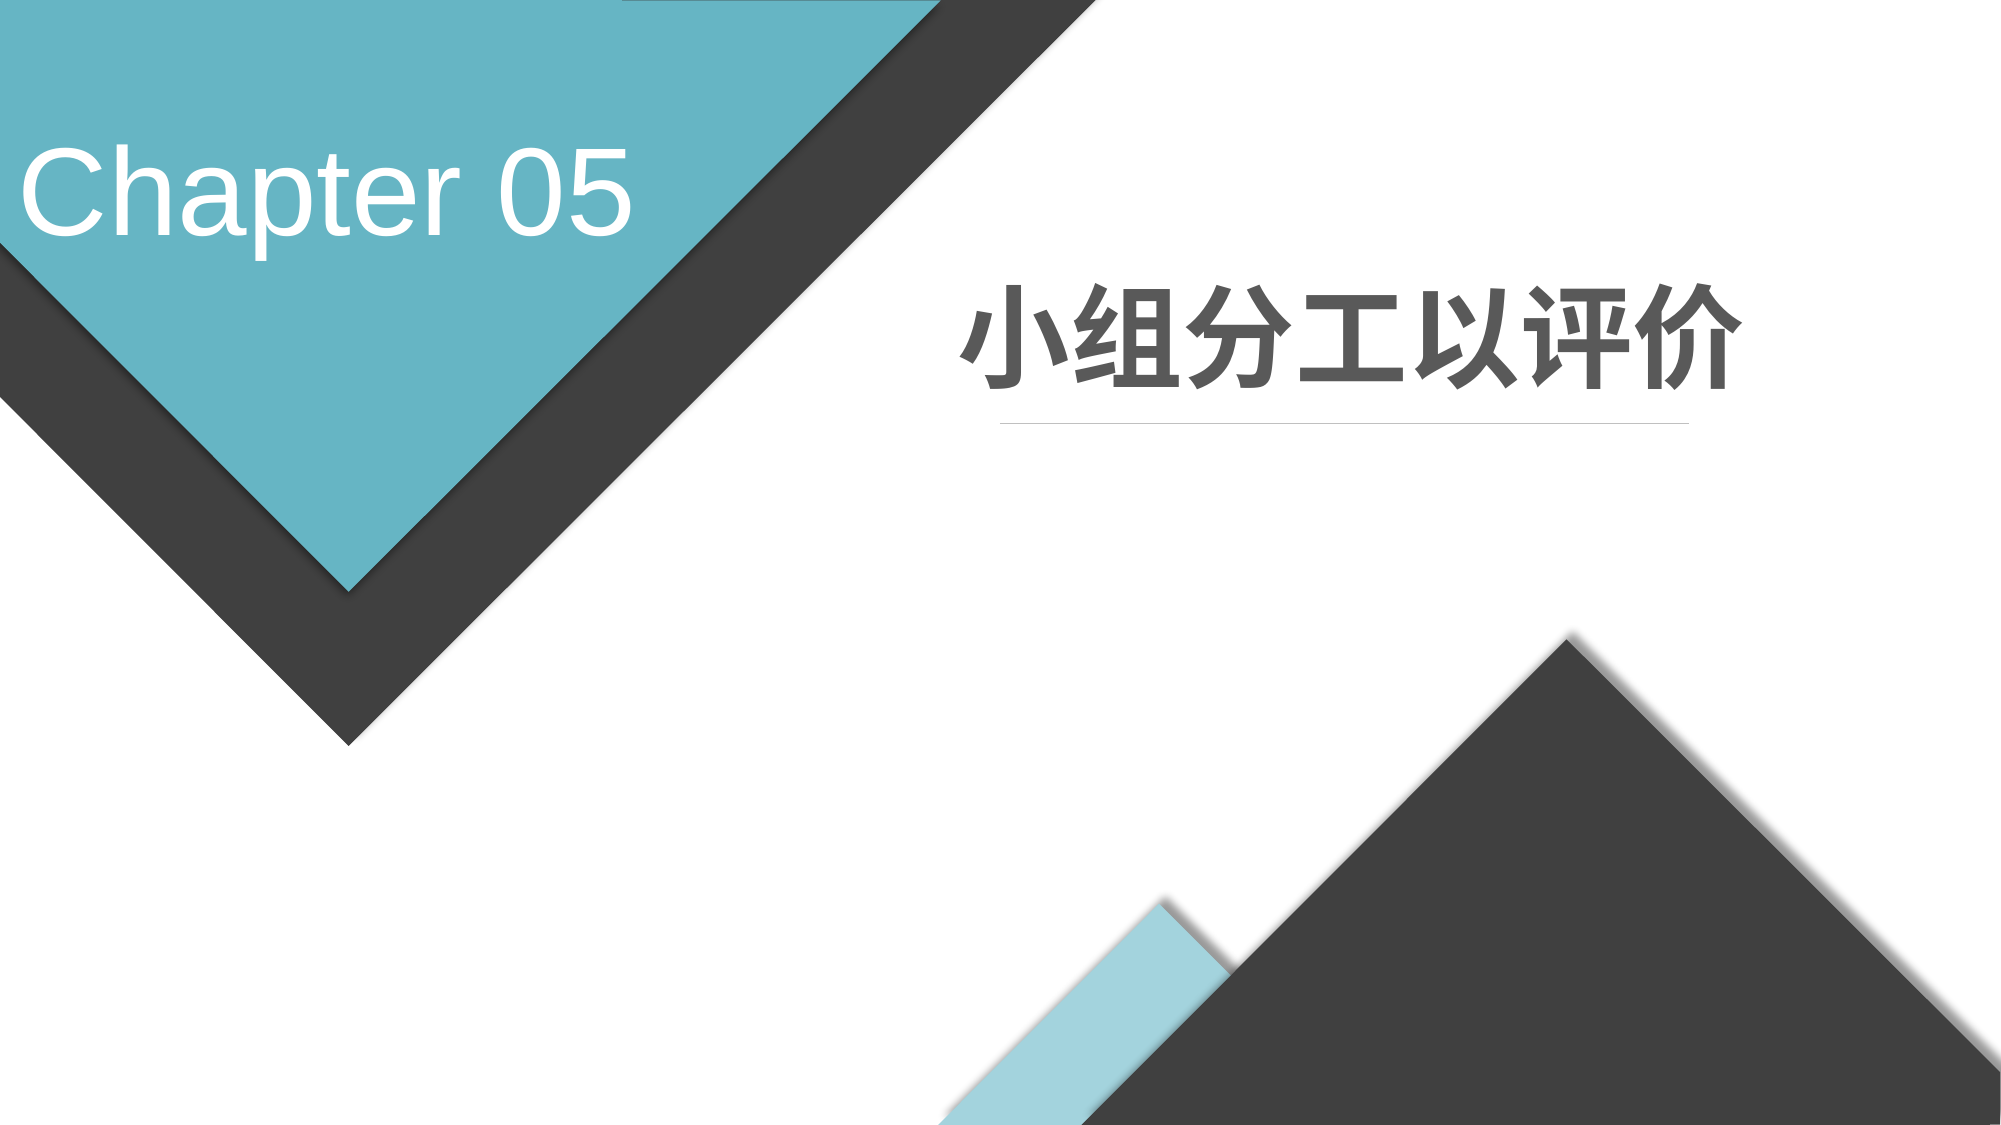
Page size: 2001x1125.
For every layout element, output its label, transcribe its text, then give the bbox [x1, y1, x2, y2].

text_box 小组分工以评价 [943, 259, 1761, 410]
text_box Chapter 05 [3, 102, 652, 268]
